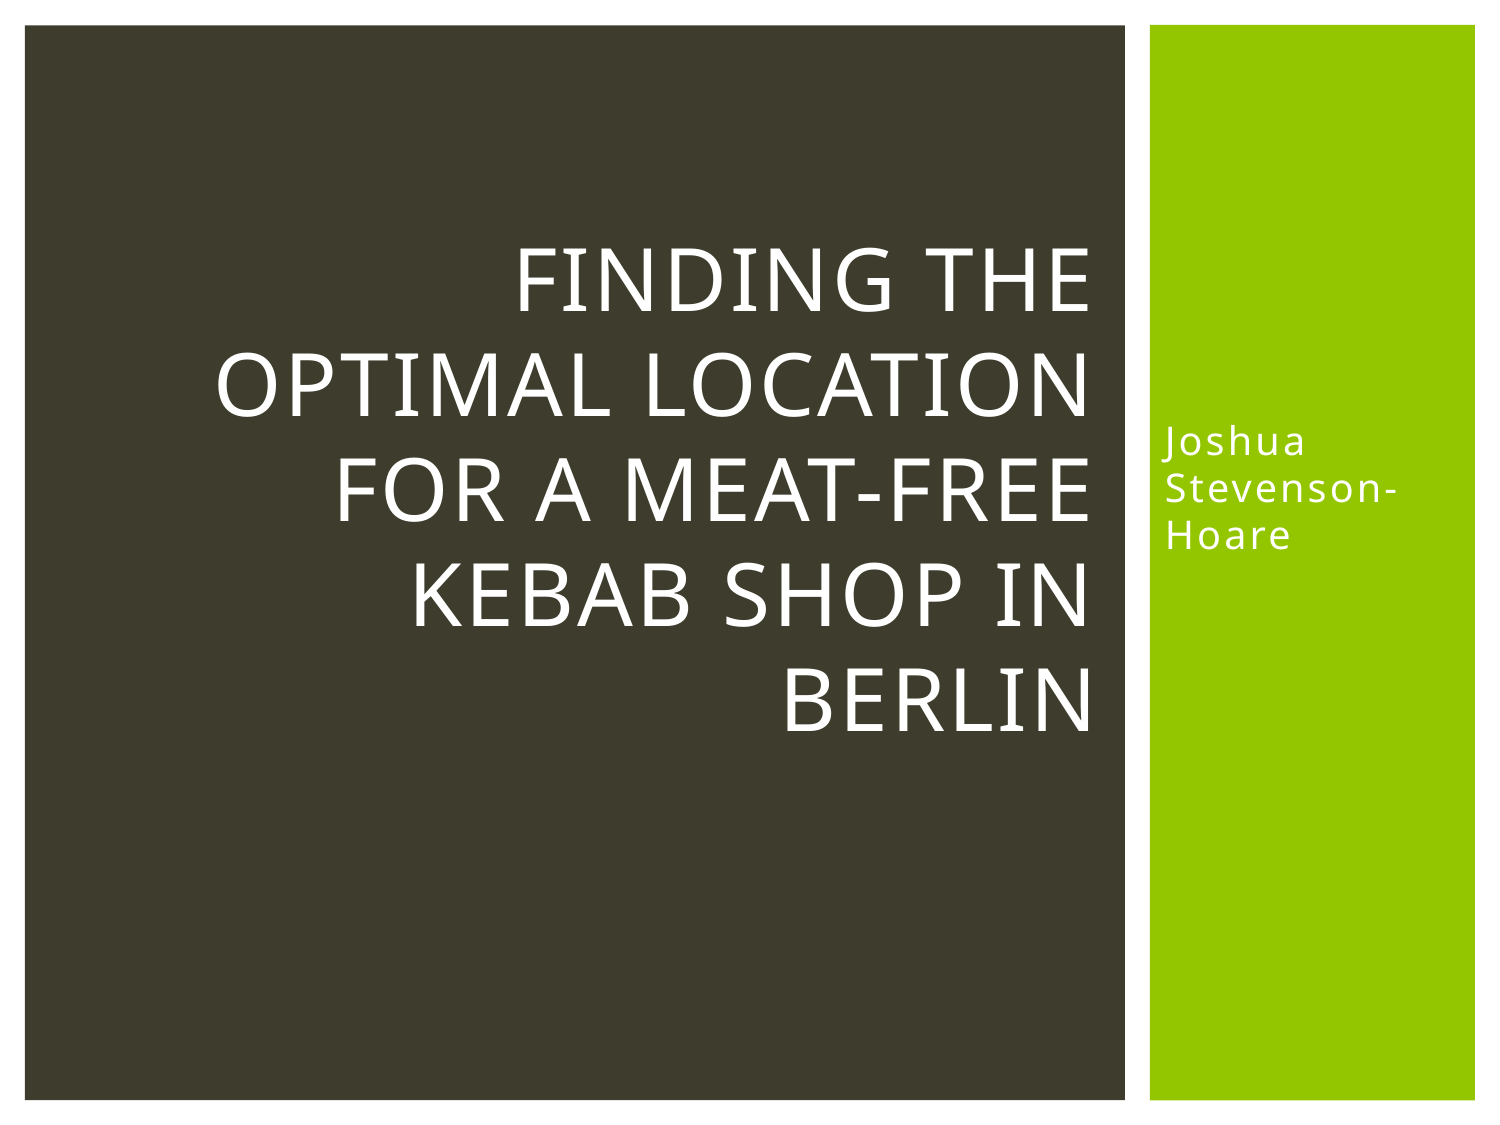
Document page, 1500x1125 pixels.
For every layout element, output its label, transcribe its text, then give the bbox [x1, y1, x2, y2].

title Finding the Optimal Location for a Meat-Free Kebab Shop in Berlin [75, 336, 1113, 637]
subtitle Joshua Stevenson-Hoare [1149, 336, 1475, 637]
